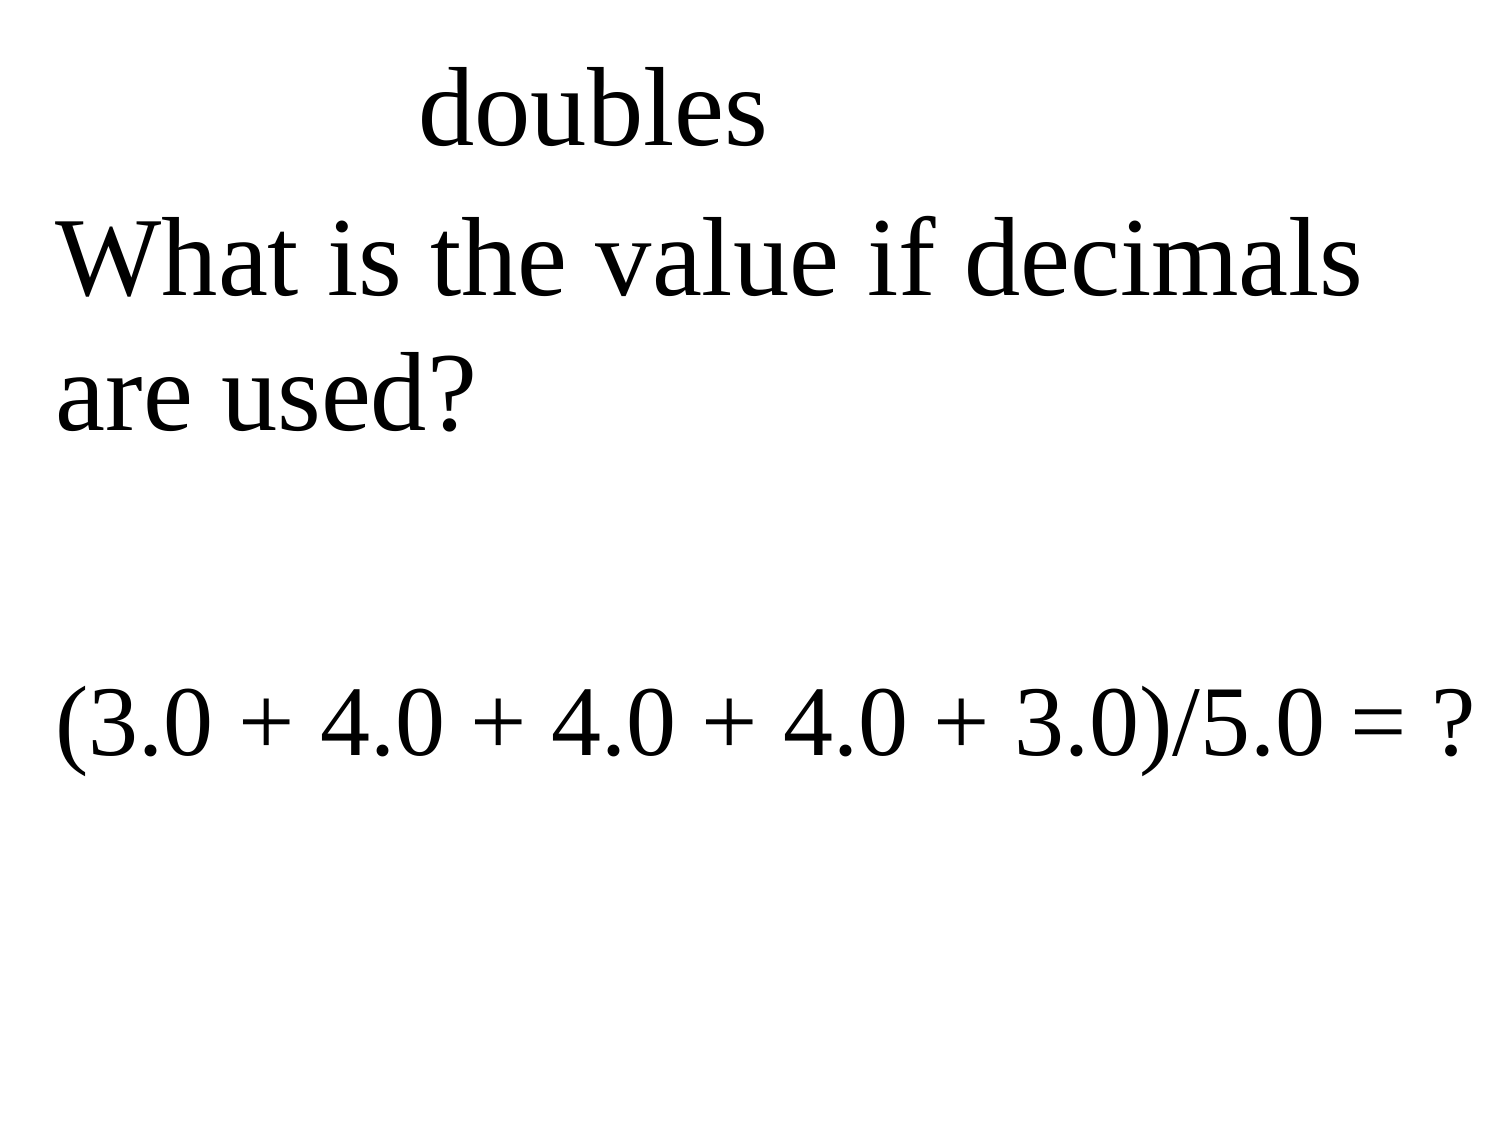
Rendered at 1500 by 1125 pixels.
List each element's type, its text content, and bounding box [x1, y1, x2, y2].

text_box doubles [403, 25, 784, 175]
text_box What is the value if decimals are used? (3.0 + 4.0 + 4.0 + 4.0 + 3.0)/5.0 = ? [40, 175, 1500, 786]
